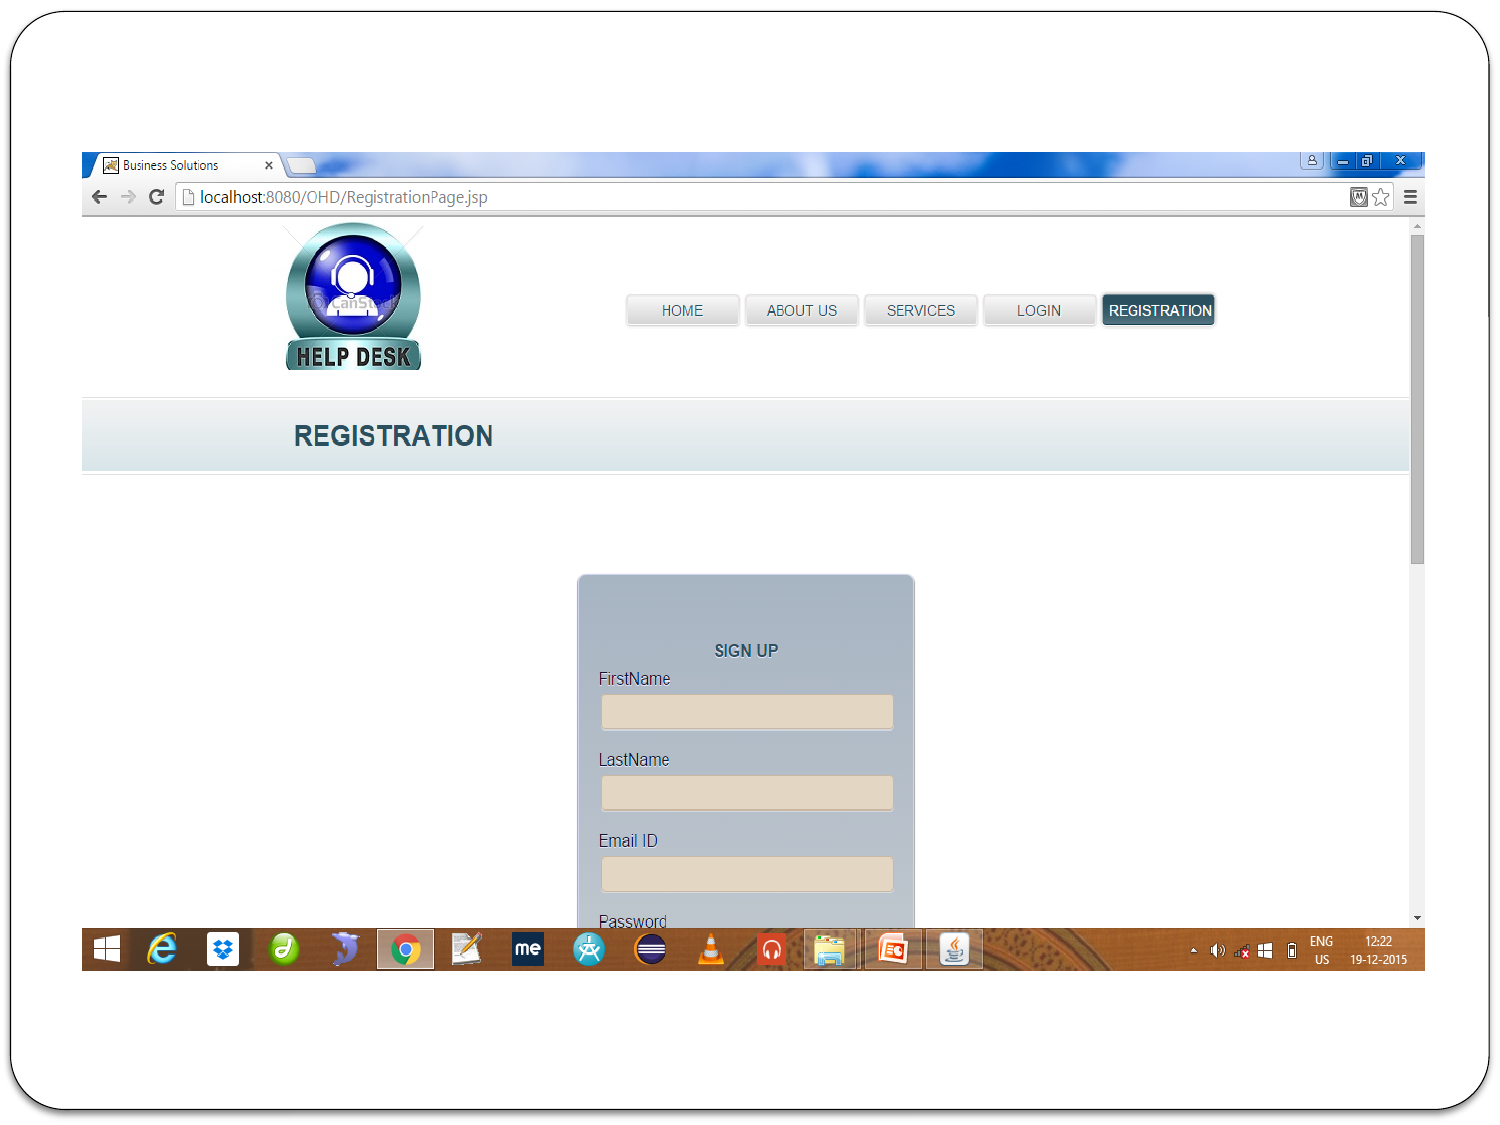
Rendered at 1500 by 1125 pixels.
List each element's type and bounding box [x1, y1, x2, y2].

list [81, 152, 1426, 972]
